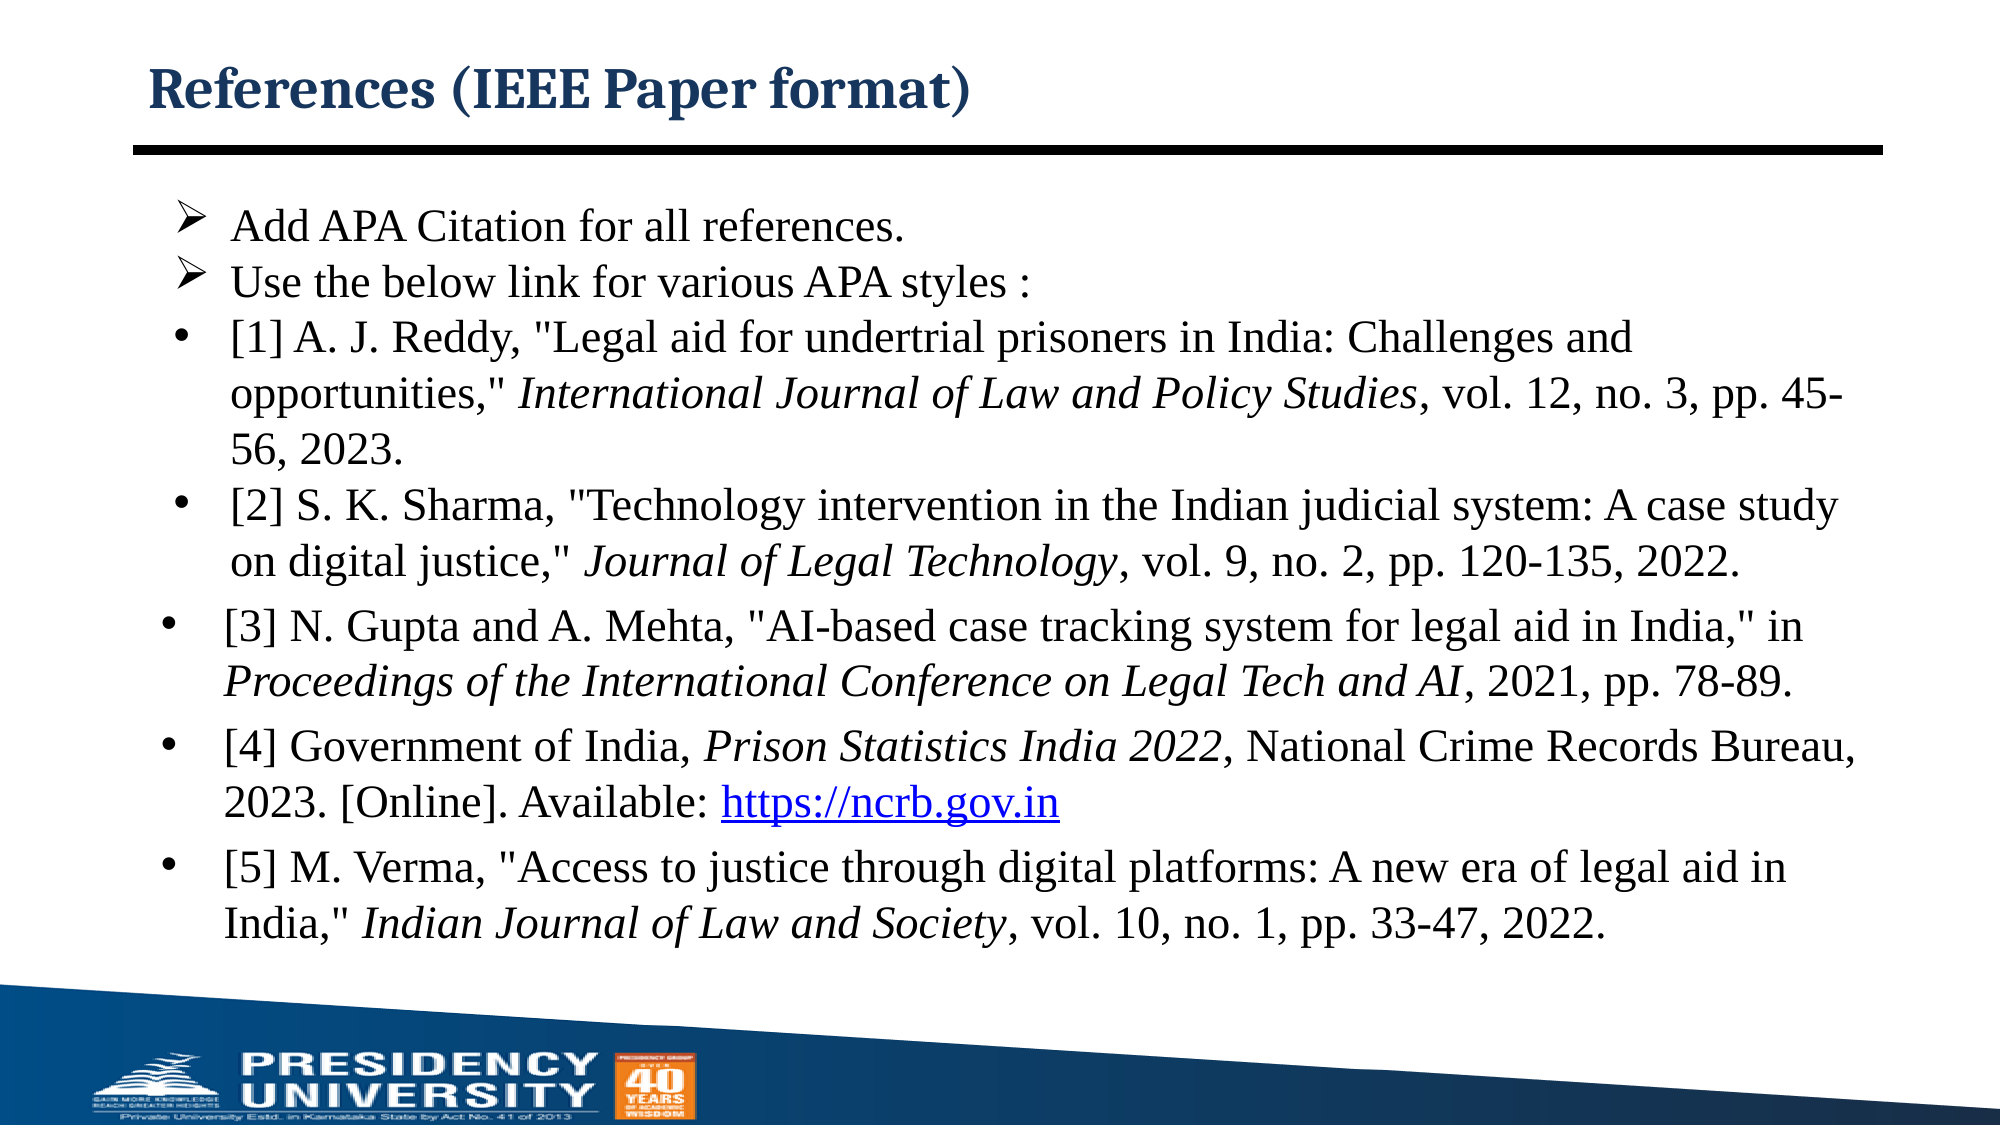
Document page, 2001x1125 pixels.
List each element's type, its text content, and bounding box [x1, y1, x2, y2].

picture [0, 982, 2000, 1125]
list Add APA Citation for all references. Use the below link for various APA styles : [1] A. J. Reddy, "Legal aid for undertrial prisoners in India: Challenges and opportunities," International Journal of Law and Policy Studies, vol. 12, no. 3, pp. 45-56, 2023. [2] S. K. Sharma, "Technology intervention in the Indian judicial system: A case study on digital justice," Journal of Legal Technology, vol. 9, no. 2, pp. 120-135, 2022. [3] N. Gupta and A. Mehta, "AI-based case tracking system for legal aid in India," in Proceedings of the International Conference on Legal Tech and AI, 2021, pp. 78-89. [4] Government of India, Prison Statistics India 2022, National Crime Records Bureau, 2023. [Online]. Available: https://ncrb.gov.in [5] M. Verma, "Access to justice through digital platforms: A new era of legal aid in India," Indian Journal of Law and Society, vol. 10, no. 1, pp. 33-47, 2022. [133, 187, 1884, 1000]
title References (IEEE Paper format) [133, 45, 1884, 125]
